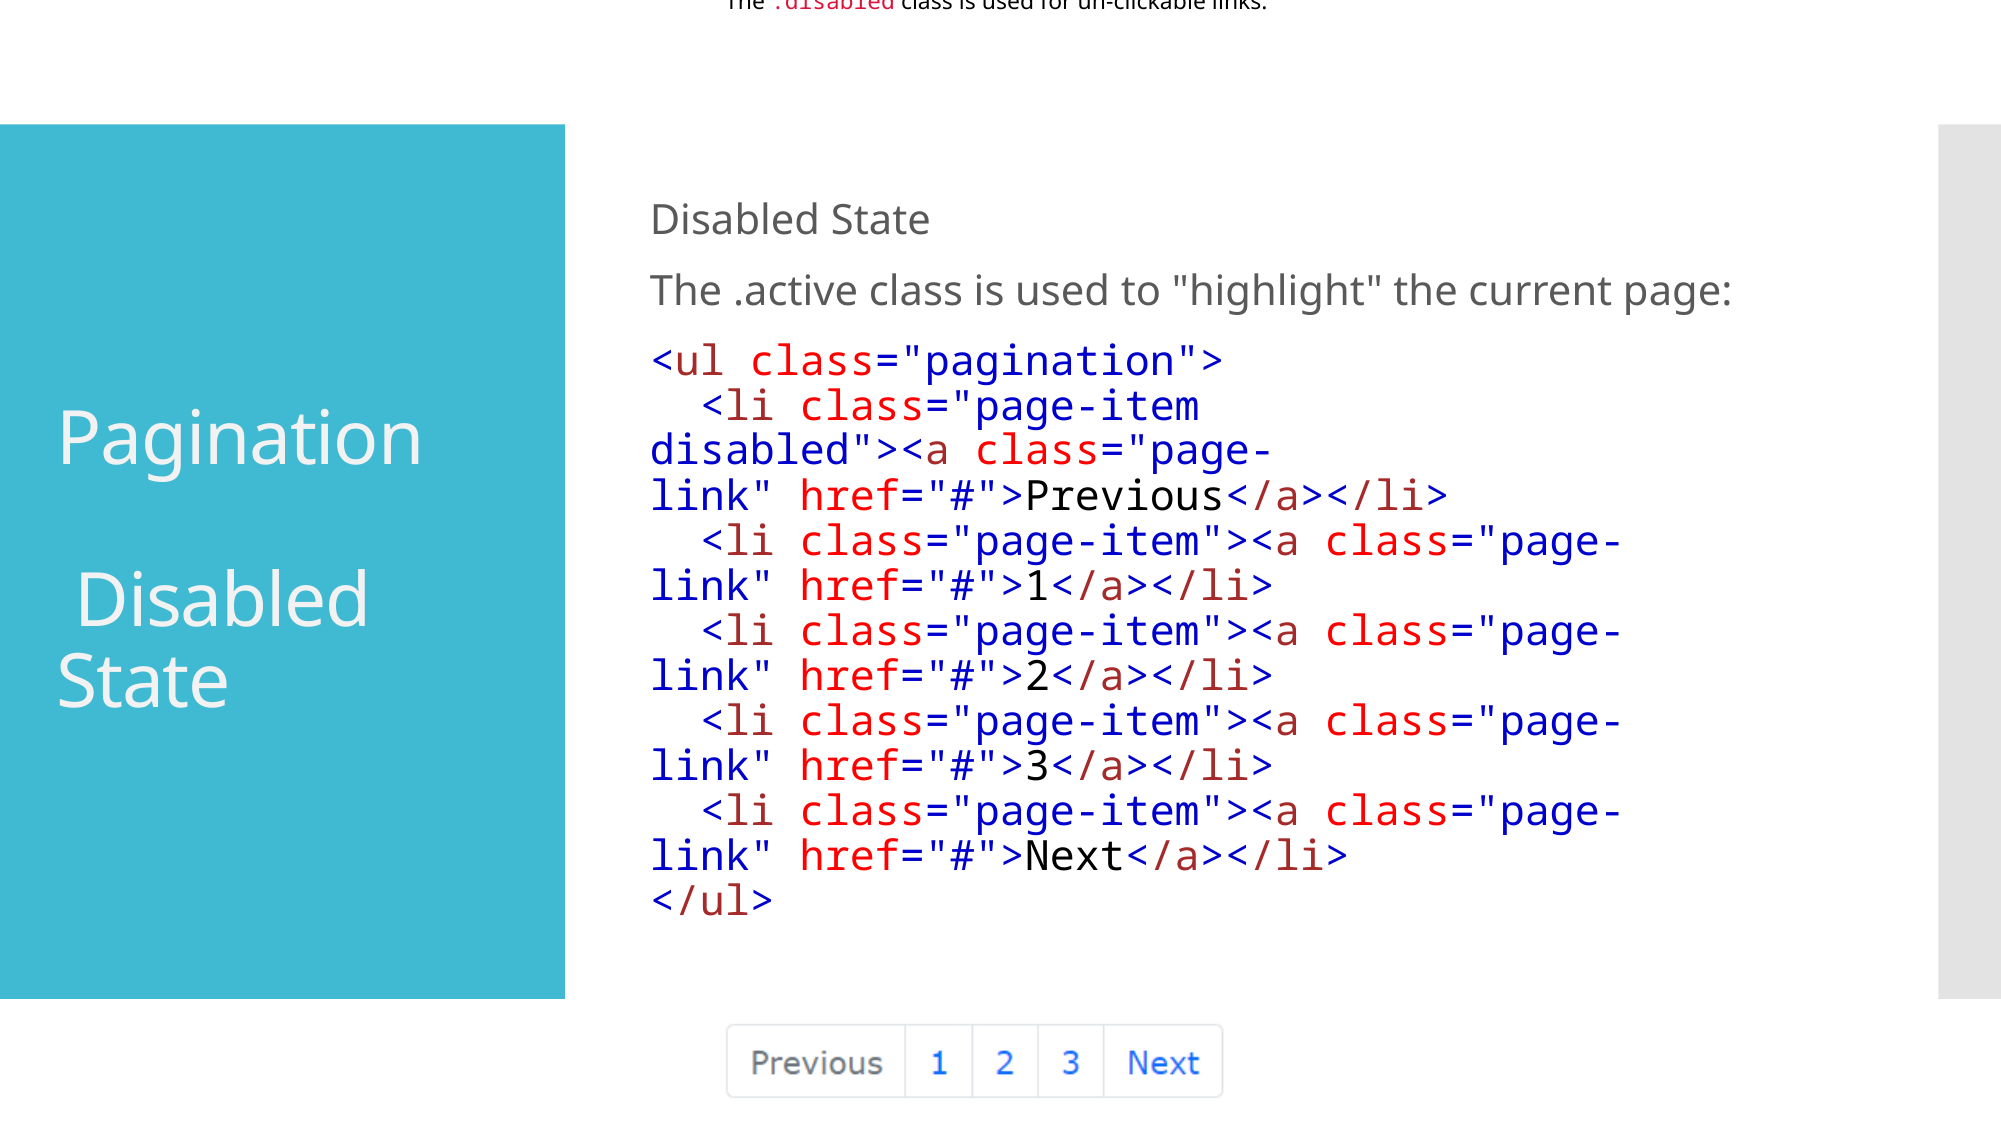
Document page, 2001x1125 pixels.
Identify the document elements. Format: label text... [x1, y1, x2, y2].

list Disabled State The .active class is used to "highlight" the current page: <ul class="pagination"> <li class="page-item disabled"><a class="page-link" href="#">Previous</a></li> <li class="page-item"><a class="page-link" href="#">1</a></li> <li class="page-item"><a class="page-link" href="#">2</a></li> <li class="page-item"><a class="page-link" href="#">3</a></li> <li class="page-item"><a class="page-link" href="#">Next</a></li> </ul> [634, 141, 1835, 982]
picture [716, 996, 1284, 1106]
title Pagination Disabled State [41, 184, 525, 940]
text_box The .disabled class is used for un-clickable links: [710, 0, 1290, 22]
